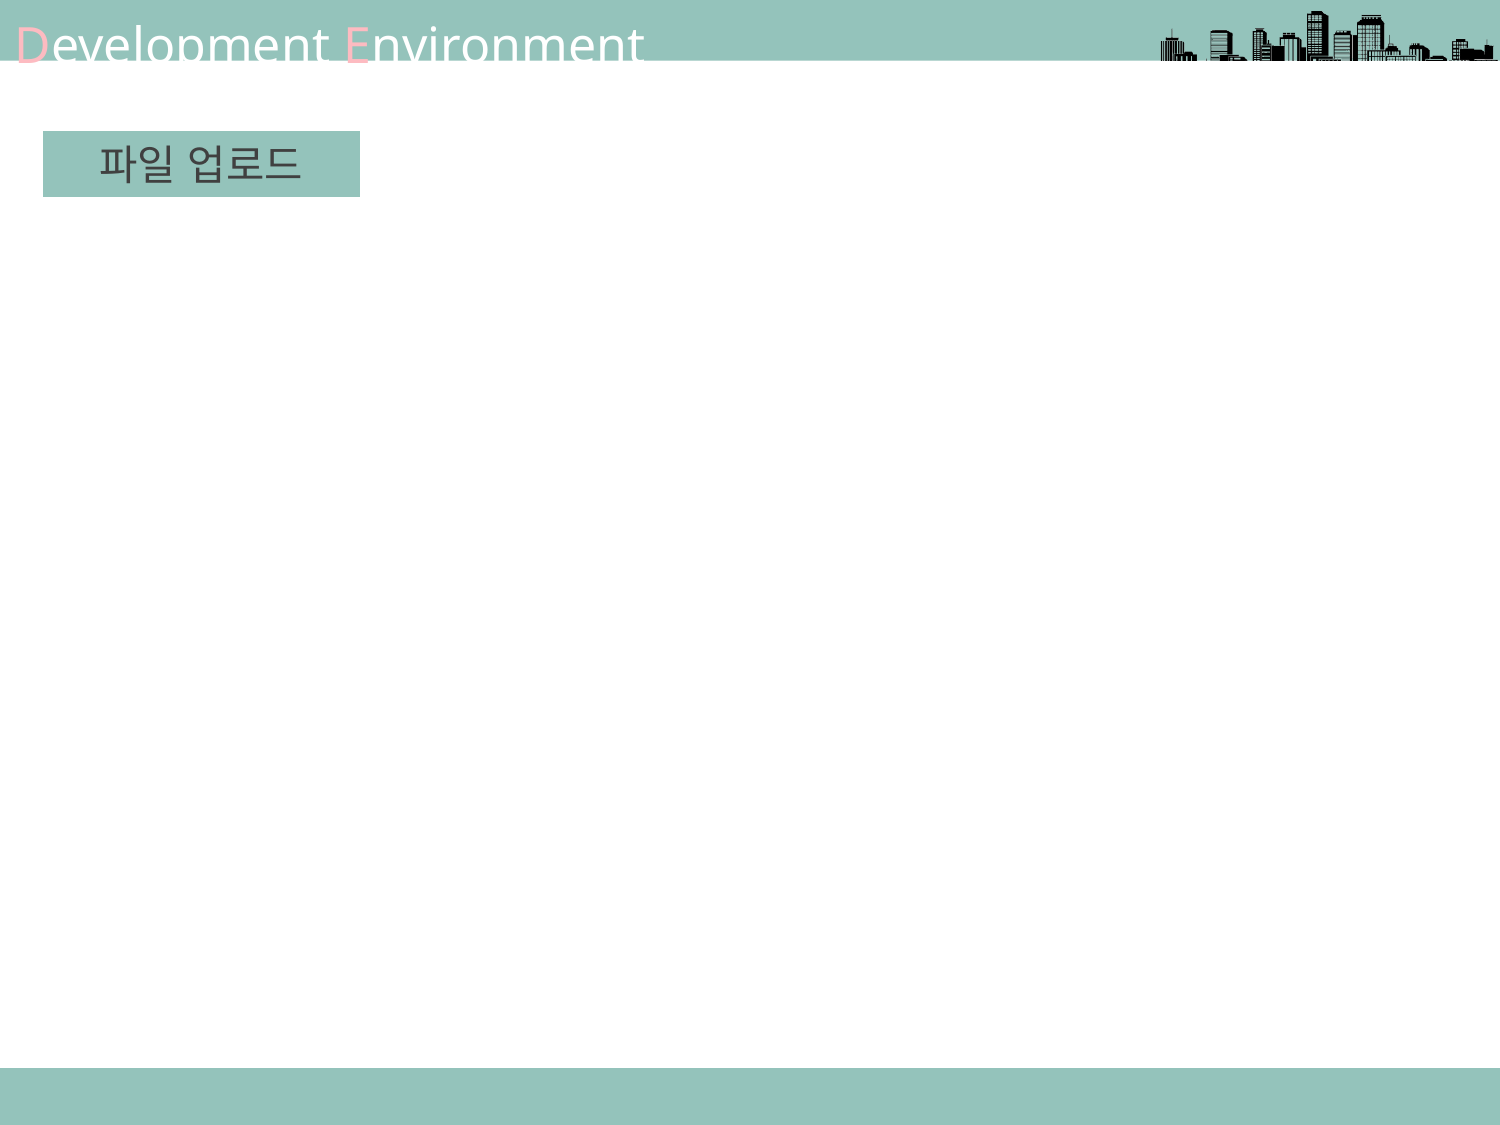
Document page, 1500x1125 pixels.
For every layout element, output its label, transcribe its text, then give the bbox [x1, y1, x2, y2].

text_box 파일 업로드 [43, 131, 360, 197]
text_box Development Environment [0, 4, 955, 83]
picture [1157, 11, 1500, 61]
text_box [0, 1067, 1500, 1125]
text_box [0, 0, 1500, 62]
